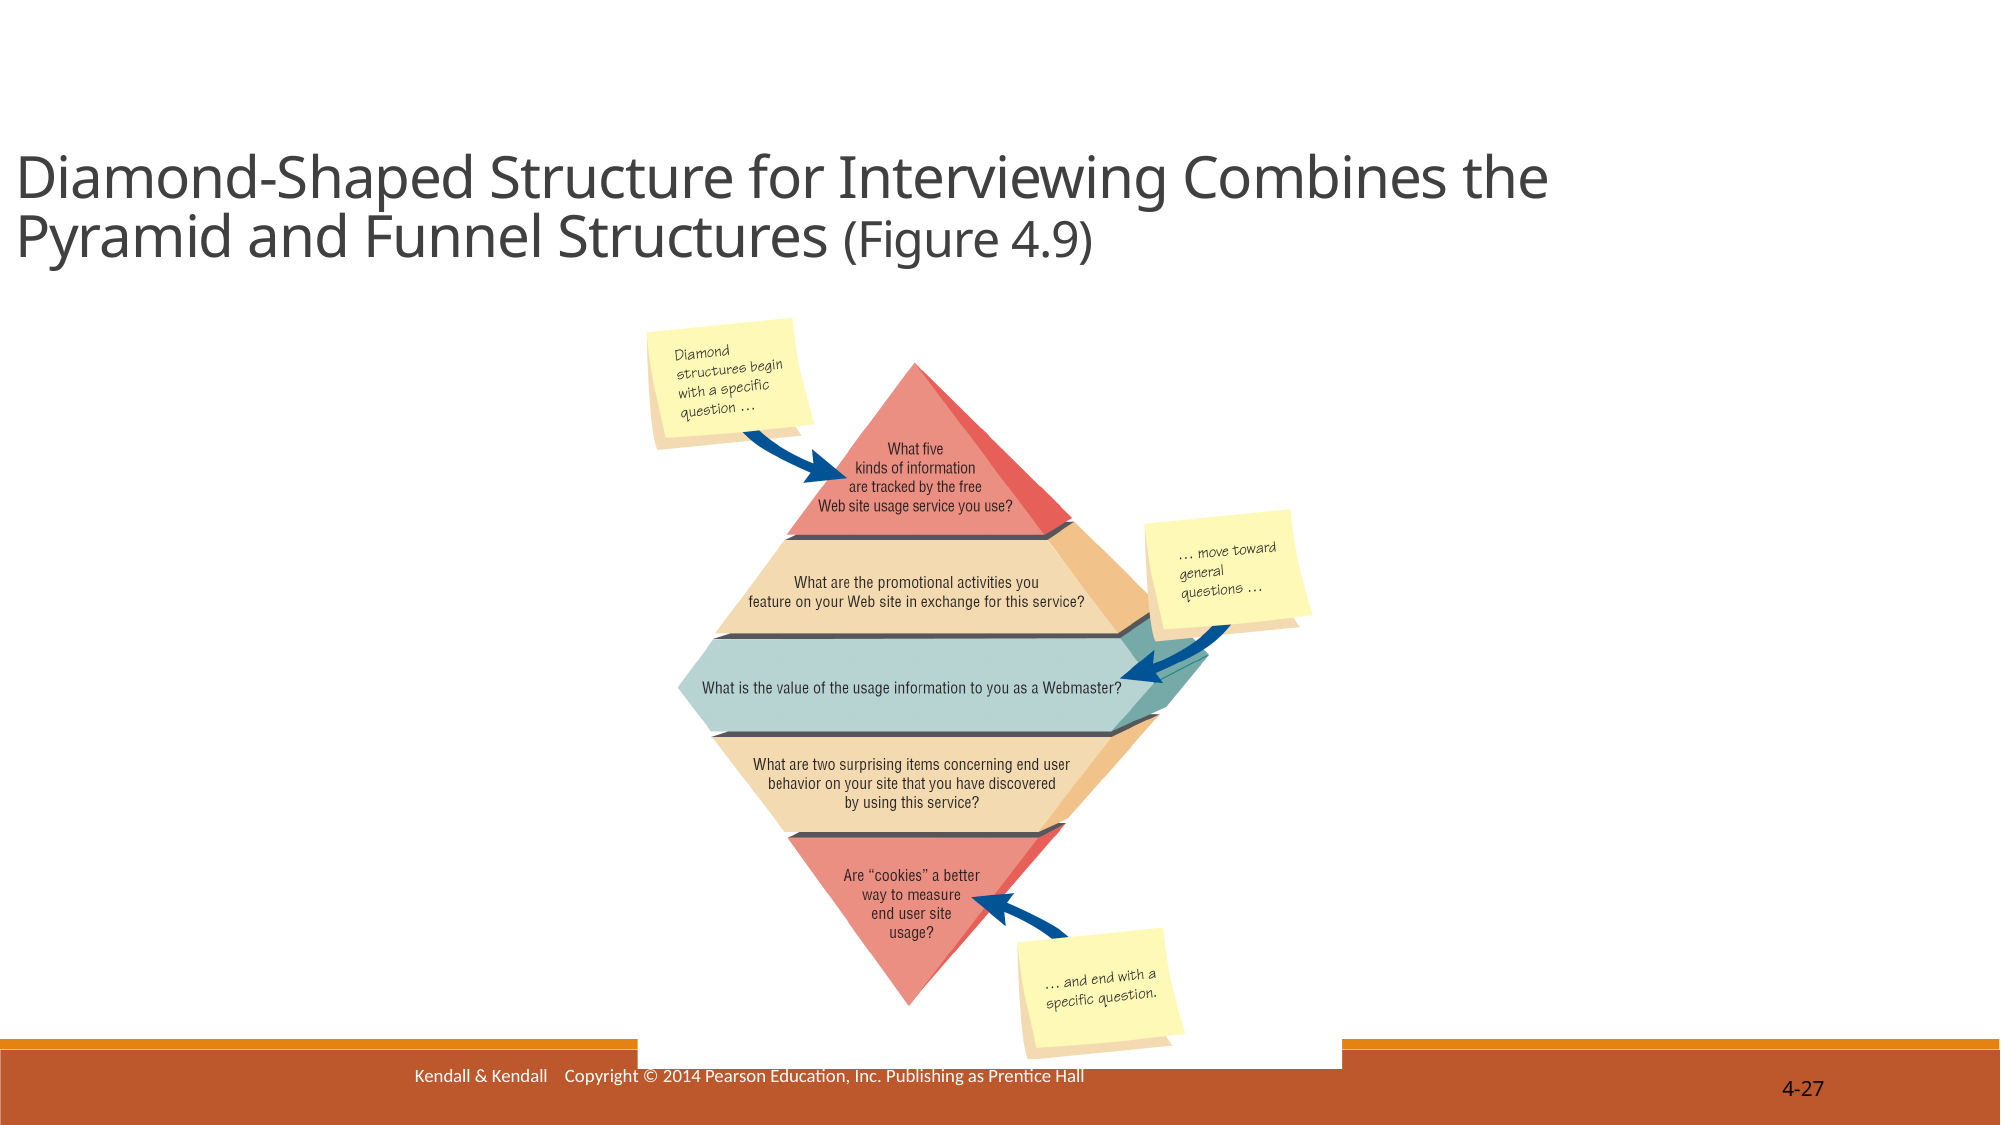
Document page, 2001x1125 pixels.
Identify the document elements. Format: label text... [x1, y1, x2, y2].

slide_number 4-27 [1624, 1059, 1840, 1120]
slide_number Kendall & Kendall Copyright © 2014 Pearson Education, Inc. Publishing as Prentice Hall [399, 1037, 1463, 1113]
title Diamond-Shaped Structure for Interviewing Combines the Pyramid and Funnel Structures (Figure 4.9) [0, 59, 1725, 278]
picture [636, 311, 1343, 1069]
